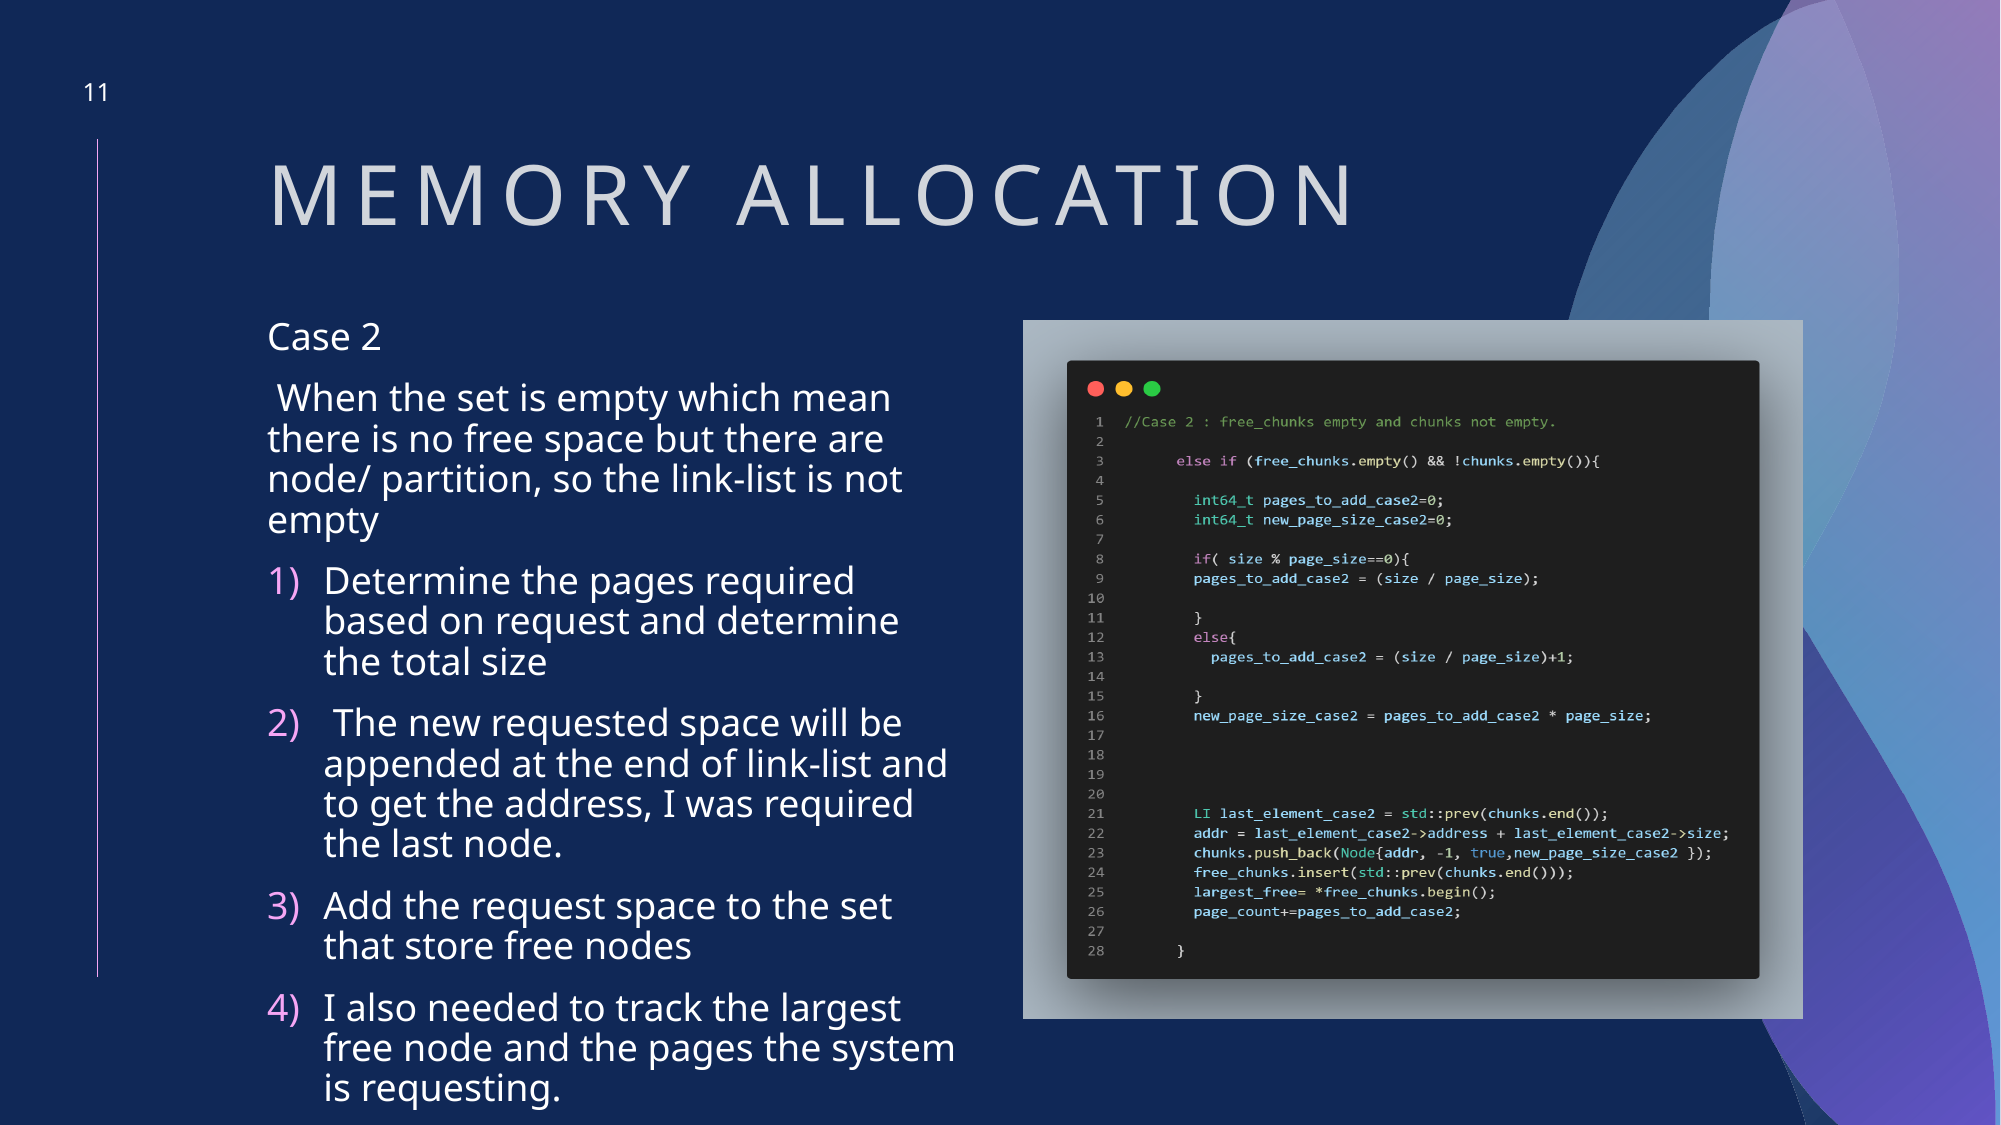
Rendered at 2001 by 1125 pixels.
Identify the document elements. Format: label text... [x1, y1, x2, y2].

list Case 2 When the set is empty which mean there is no free space but there are node/ partition, so the link-list is not empty Determine the pages required based on request and determine the total size The new requested space will be appended at the end of link-list and to get the address, I was required the last node. Add the request space to the set that store free nodes I also needed to track the largest free node and the pages the system is requesting. [251, 310, 977, 1019]
title Memory Allocation [251, 140, 1709, 252]
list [1023, 320, 1803, 1019]
slide_number 11 [53, 67, 140, 119]
